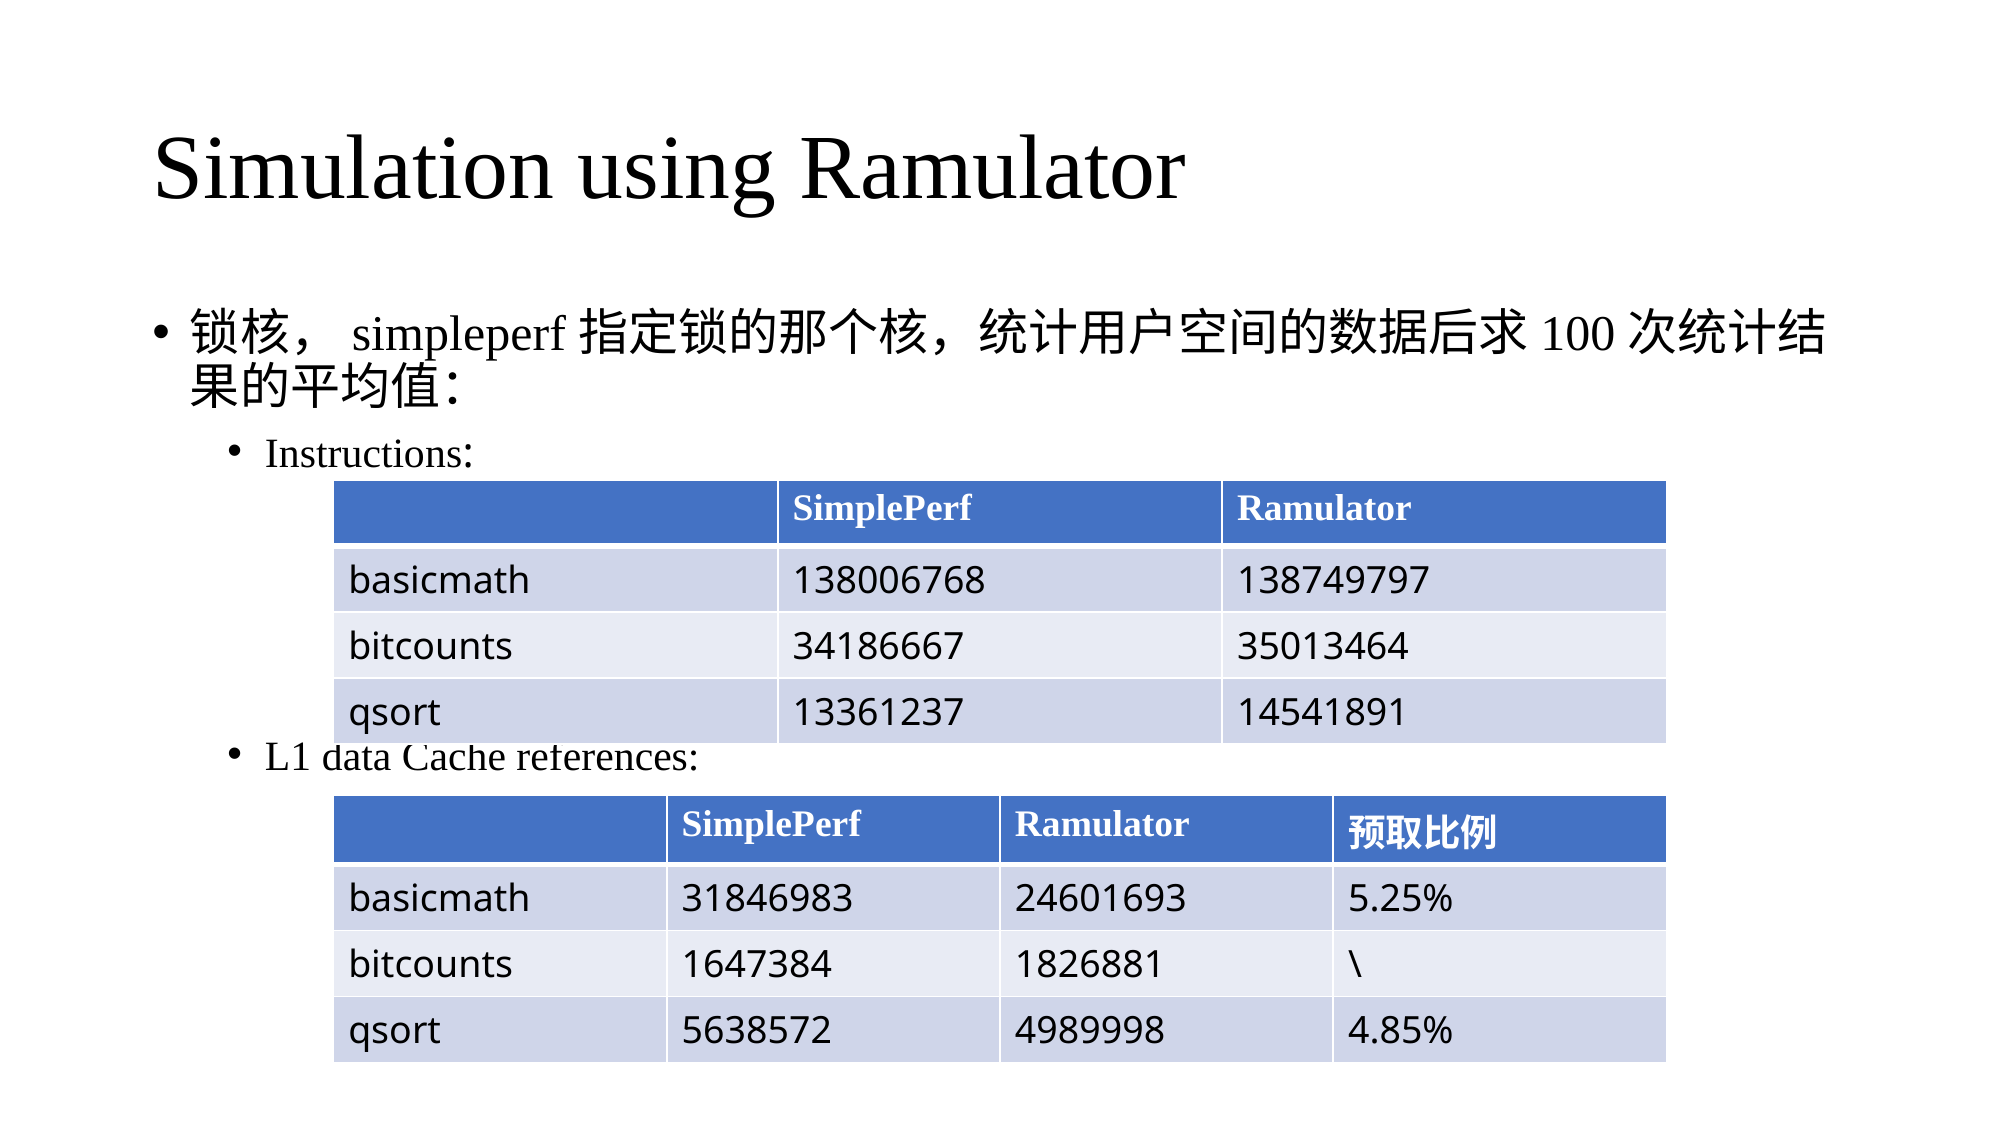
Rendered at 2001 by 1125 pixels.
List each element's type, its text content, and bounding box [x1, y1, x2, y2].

table_cell qsort [334, 679, 777, 743]
table_cell bitcounts [334, 931, 666, 996]
table_cell 4989998 [1001, 997, 1332, 1062]
table_header SimplePerf [779, 481, 1221, 543]
table_header 预取比例 [1334, 796, 1666, 862]
table_cell bitcounts [334, 613, 777, 677]
table_cell 5638572 [668, 997, 999, 1062]
table_header [334, 796, 666, 862]
table_cell 4.85% [1334, 997, 1666, 1062]
table_cell 35013464 [1223, 613, 1666, 677]
table_header Ramulator [1223, 481, 1666, 543]
table_cell 34186667 [779, 613, 1221, 677]
table_cell qsort [334, 997, 666, 1062]
table_cell 1826881 [1001, 931, 1332, 996]
table_cell basicmath [334, 549, 777, 611]
table_cell 138006768 [779, 549, 1221, 611]
table_header Ramulator [1001, 796, 1332, 862]
table_header SimplePerf [668, 796, 999, 862]
table_cell 5.25% [1334, 867, 1666, 930]
table_cell 31846983 [668, 867, 999, 930]
table_cell 24601693 [1001, 867, 1332, 930]
table_cell 1647384 [668, 931, 999, 996]
table_cell basicmath [334, 867, 666, 930]
table_cell \ [1334, 931, 1666, 996]
table_header [334, 481, 777, 543]
list 锁核，simpleperf指定锁的那个核，统计用户空间的数据后求100次统计结果的平均值： Instructions: L1 data Cache references: [137, 299, 1863, 1014]
table_cell 138749797 [1223, 549, 1666, 611]
table_cell 14541891 [1223, 679, 1666, 743]
title Simulation using Ramulator [137, 59, 1863, 278]
table_cell 13361237 [779, 679, 1221, 743]
